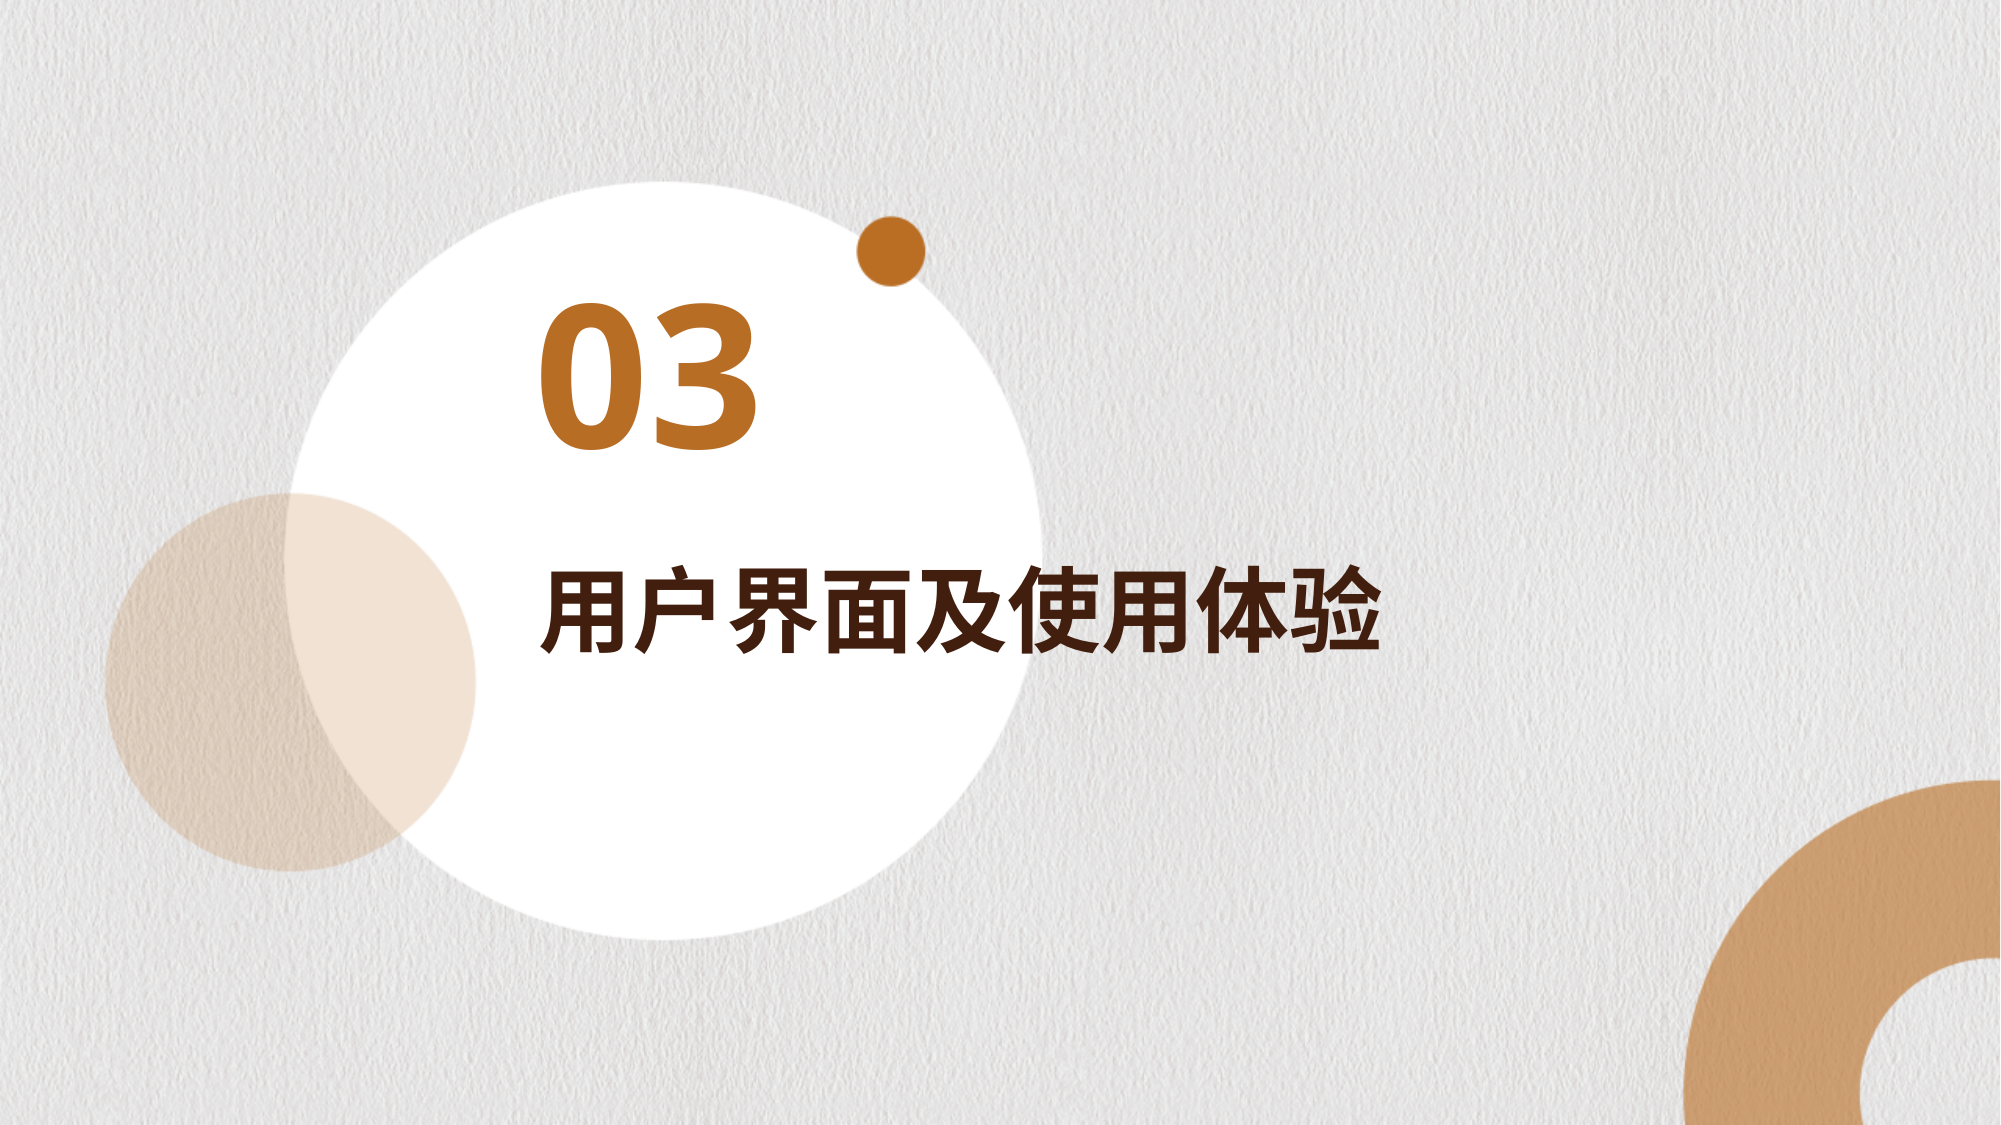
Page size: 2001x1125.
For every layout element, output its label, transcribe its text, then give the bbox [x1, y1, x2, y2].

picture [0, 0, 2001, 1125]
text_box 用户界面及使用体验 [520, 519, 1873, 898]
text_box 03 [520, 240, 1458, 496]
